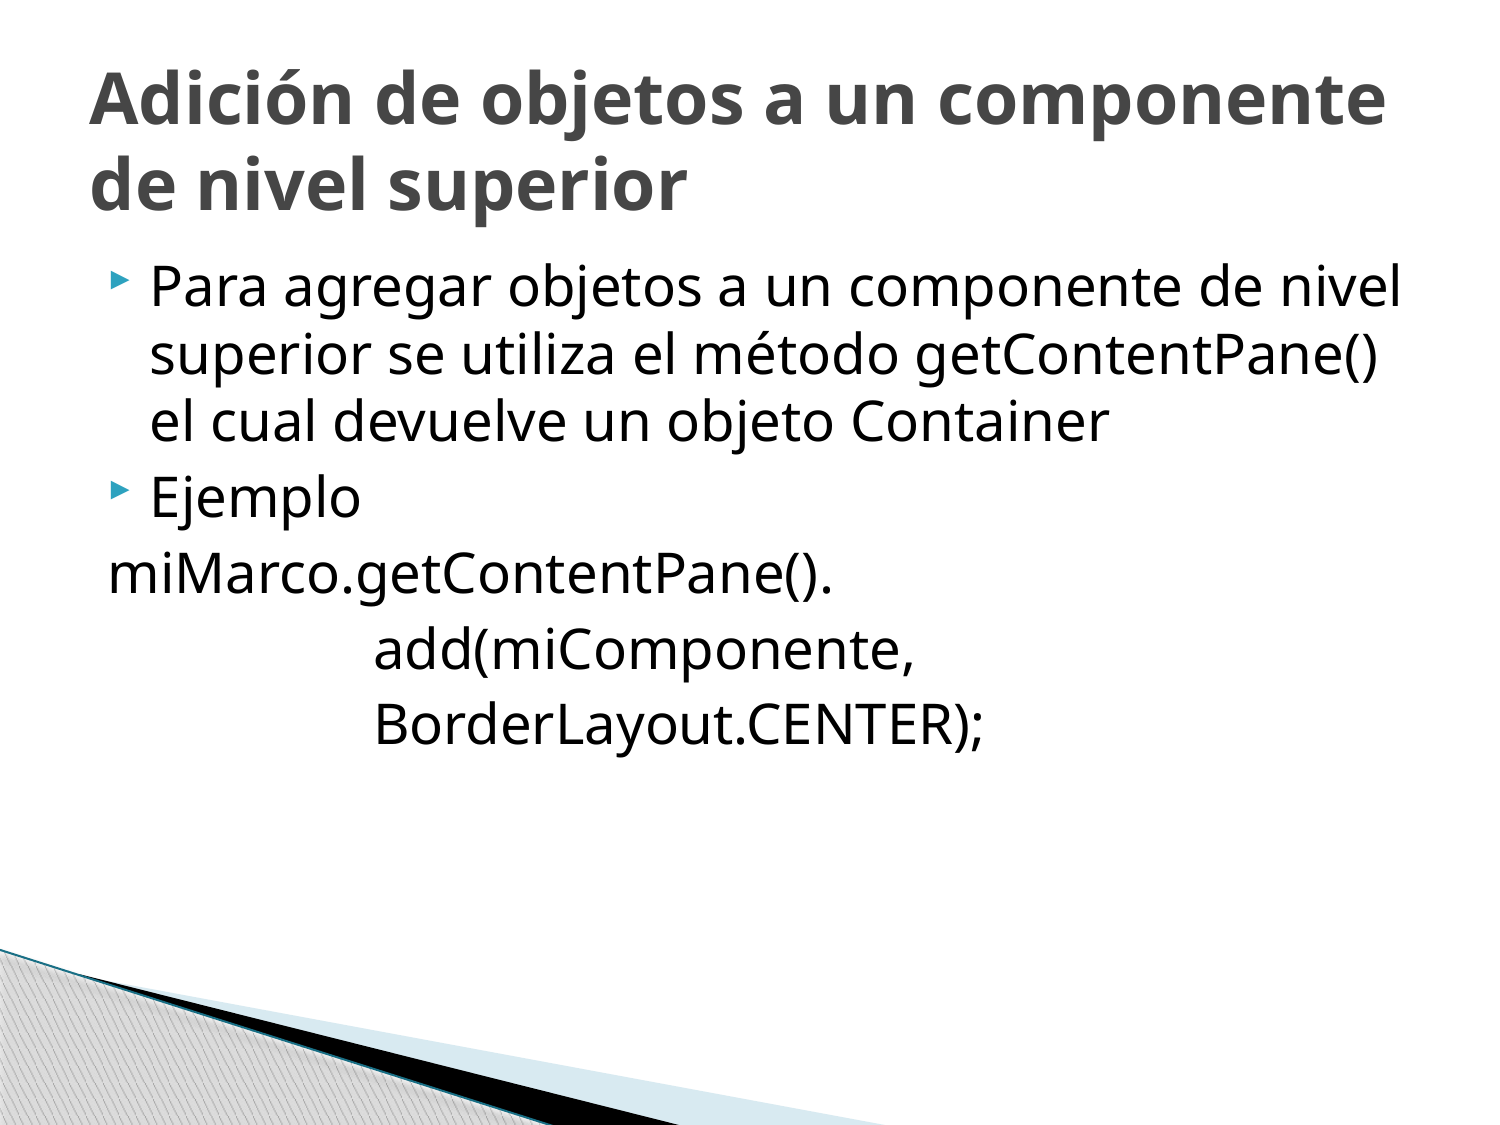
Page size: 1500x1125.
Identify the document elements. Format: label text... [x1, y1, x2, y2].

list Para agregar objetos a un componente de nivel superior se utiliza el método getContentPane() el cual devuelve un objeto Container Ejemplo miMarco.getContentPane(). add(miComponente, BorderLayout.CENTER); [75, 243, 1425, 986]
title Adición de objetos a un componente de nivel superior [75, 45, 1425, 233]
